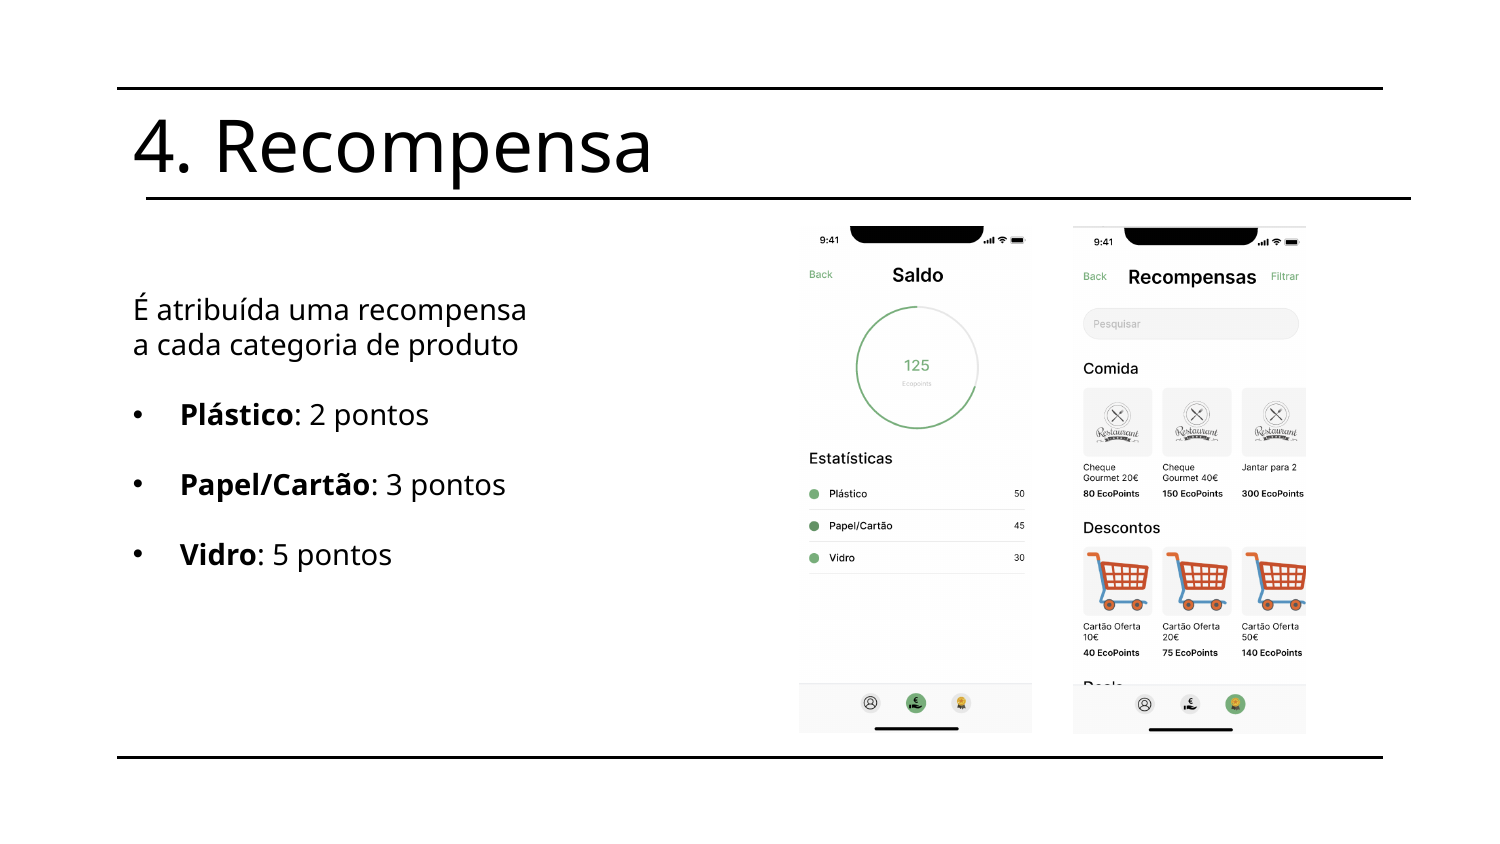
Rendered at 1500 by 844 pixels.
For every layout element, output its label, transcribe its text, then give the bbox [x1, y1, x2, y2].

text_box É atribuída uma recompensa a cada categoria de produto Plástico: 2 pontos Papel/Cartão: 3 pontos Vidro: 5 pontos [117, 276, 552, 684]
picture [799, 226, 1033, 733]
picture [1072, 226, 1307, 734]
title 4. Recompensa [118, 99, 1382, 174]
